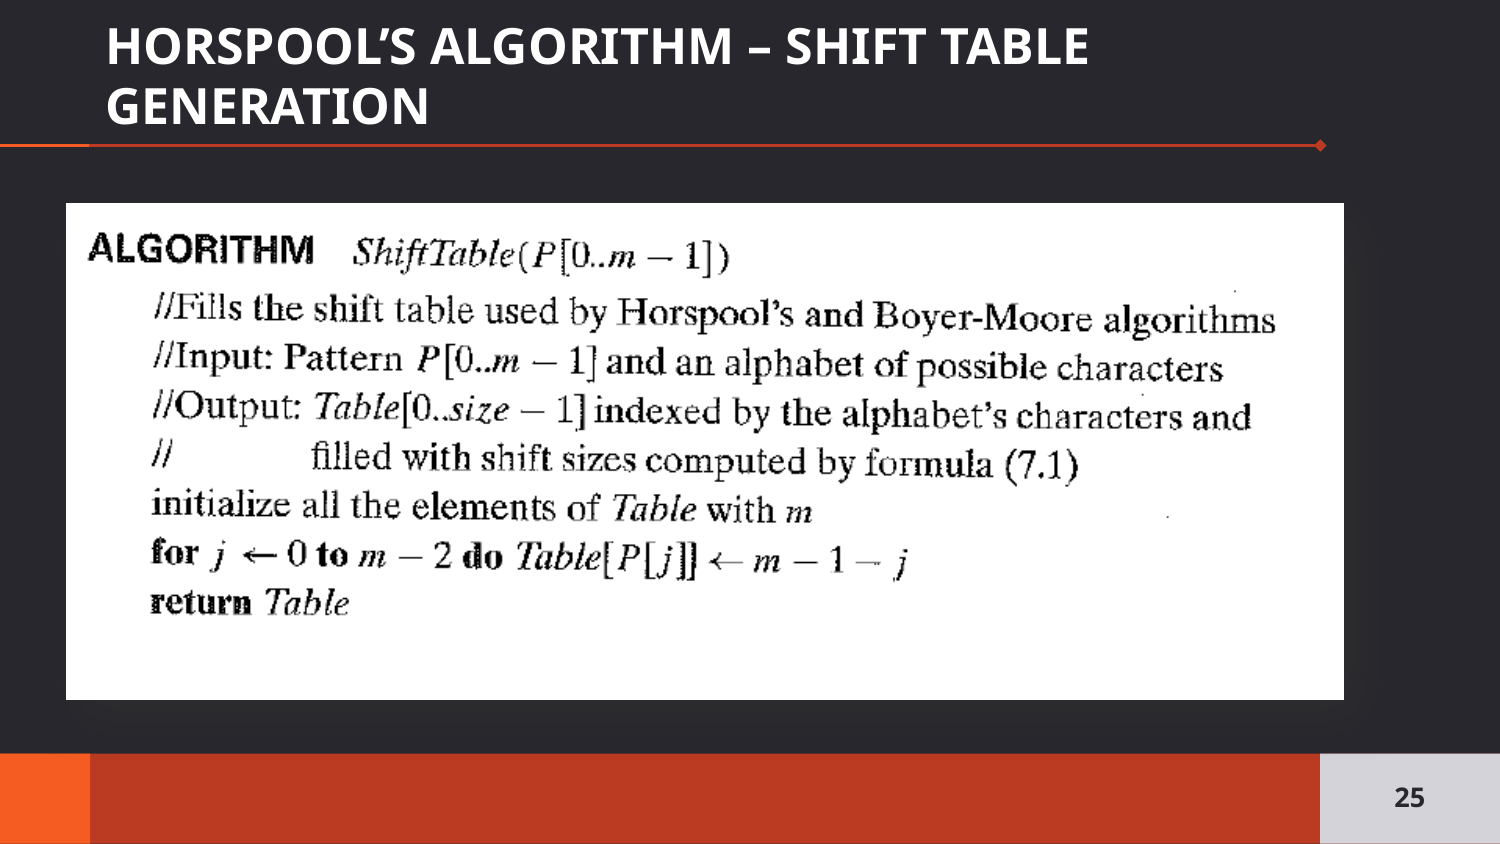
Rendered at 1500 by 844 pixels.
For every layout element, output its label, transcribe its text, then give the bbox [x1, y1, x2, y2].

picture [66, 203, 1344, 700]
title HORSPOOL’S ALGORITHM – SHIFT TABLE GENERATION [90, 59, 1320, 150]
slide_number 25 [1320, 753, 1500, 844]
